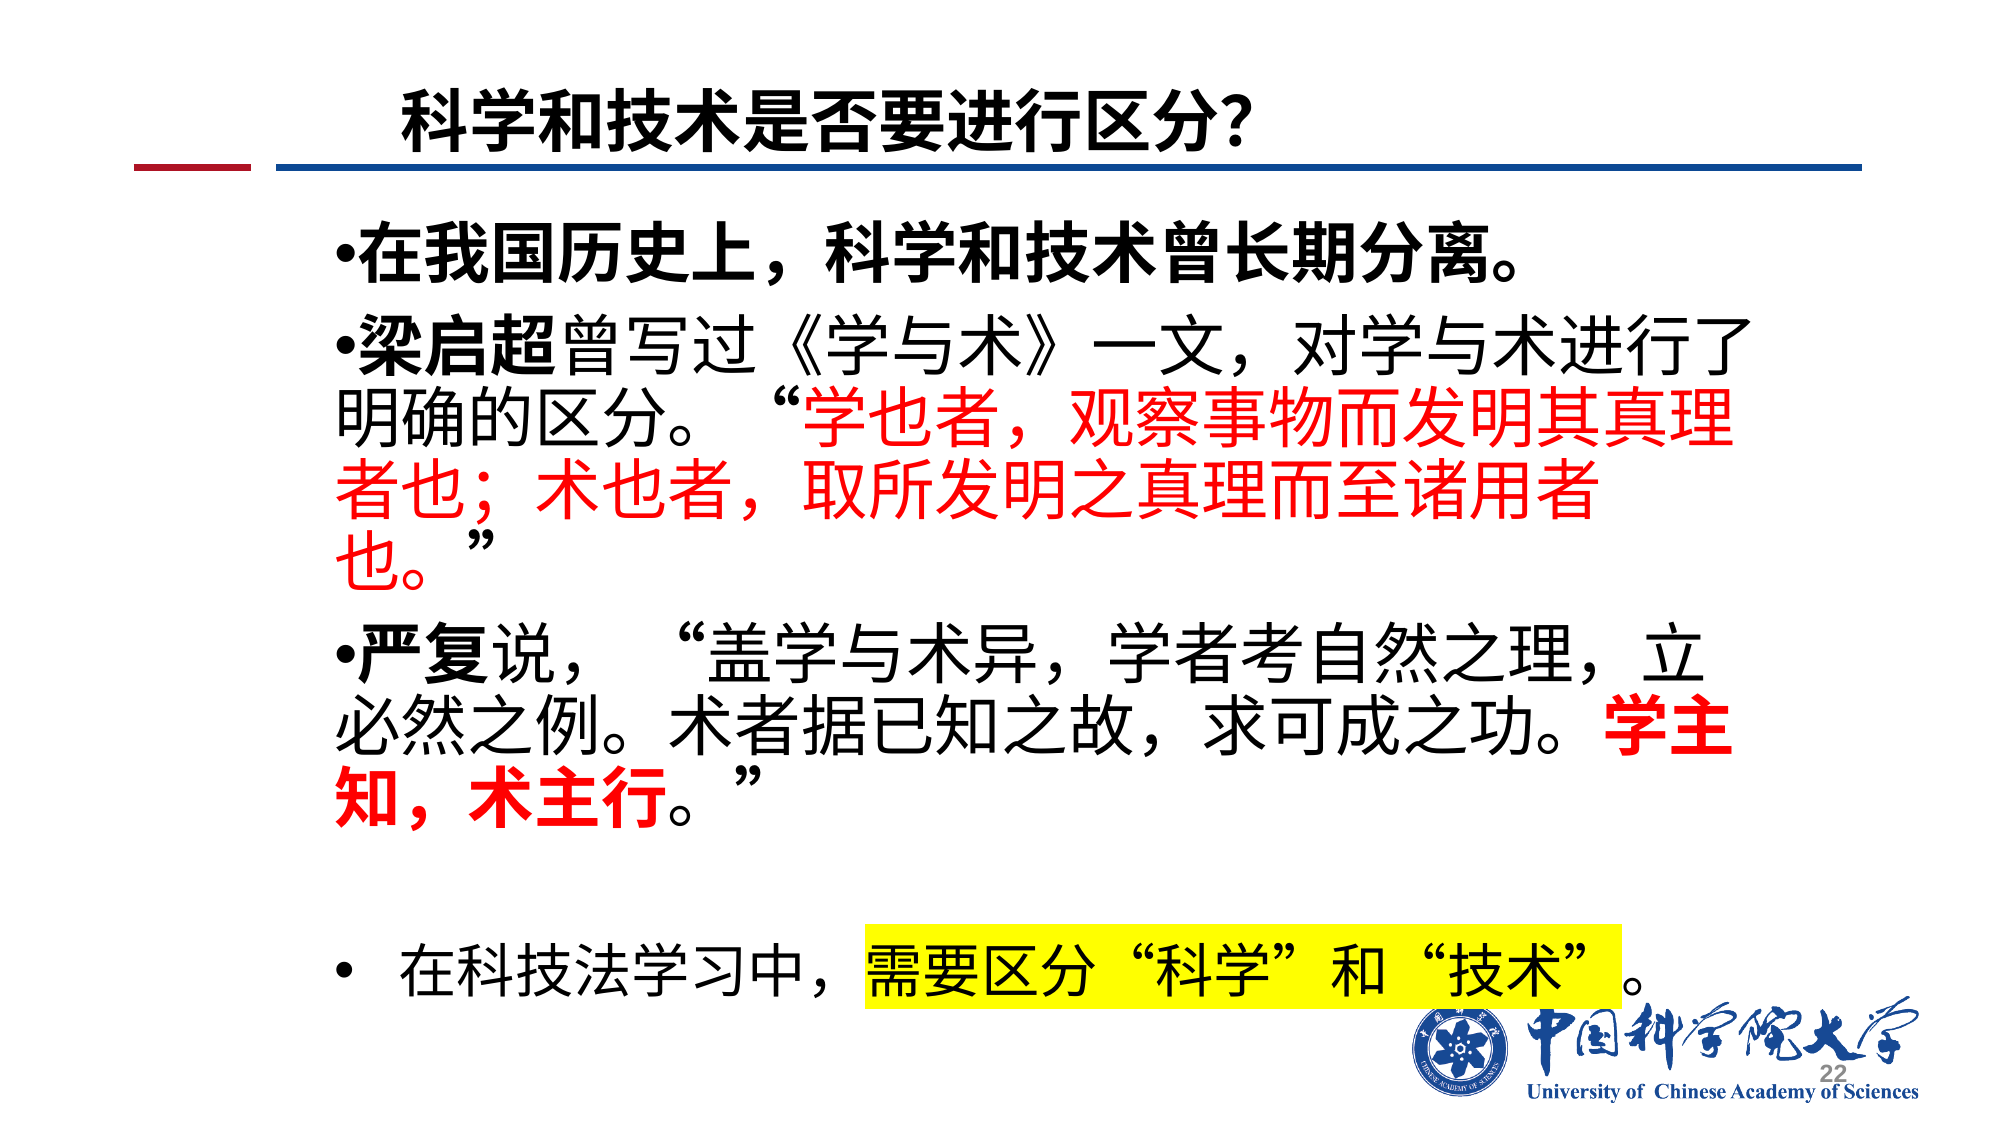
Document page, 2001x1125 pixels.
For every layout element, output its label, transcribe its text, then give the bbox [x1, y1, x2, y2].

slide_number 22 [1412, 1042, 1863, 1103]
picture [1785, 996, 1919, 1103]
list 在我国历史上，科学和技术曾长期分离。 梁启超曾写过《学与术》一文，对学与术进行了明确的区分。“学也者，观察事物而发明其真理者也；术也者，取所发明之真理而至诸用者也。” 严复说， “盖学与术异，学者考自然之理，立必然之例。术者据已知之故，求可成之功。学主知，术主行。” 在科技法学习中，需要区分“科学”和“技术”。 [319, 212, 1785, 1043]
title 科学和技术是否要进行区分？ [385, 70, 1718, 168]
